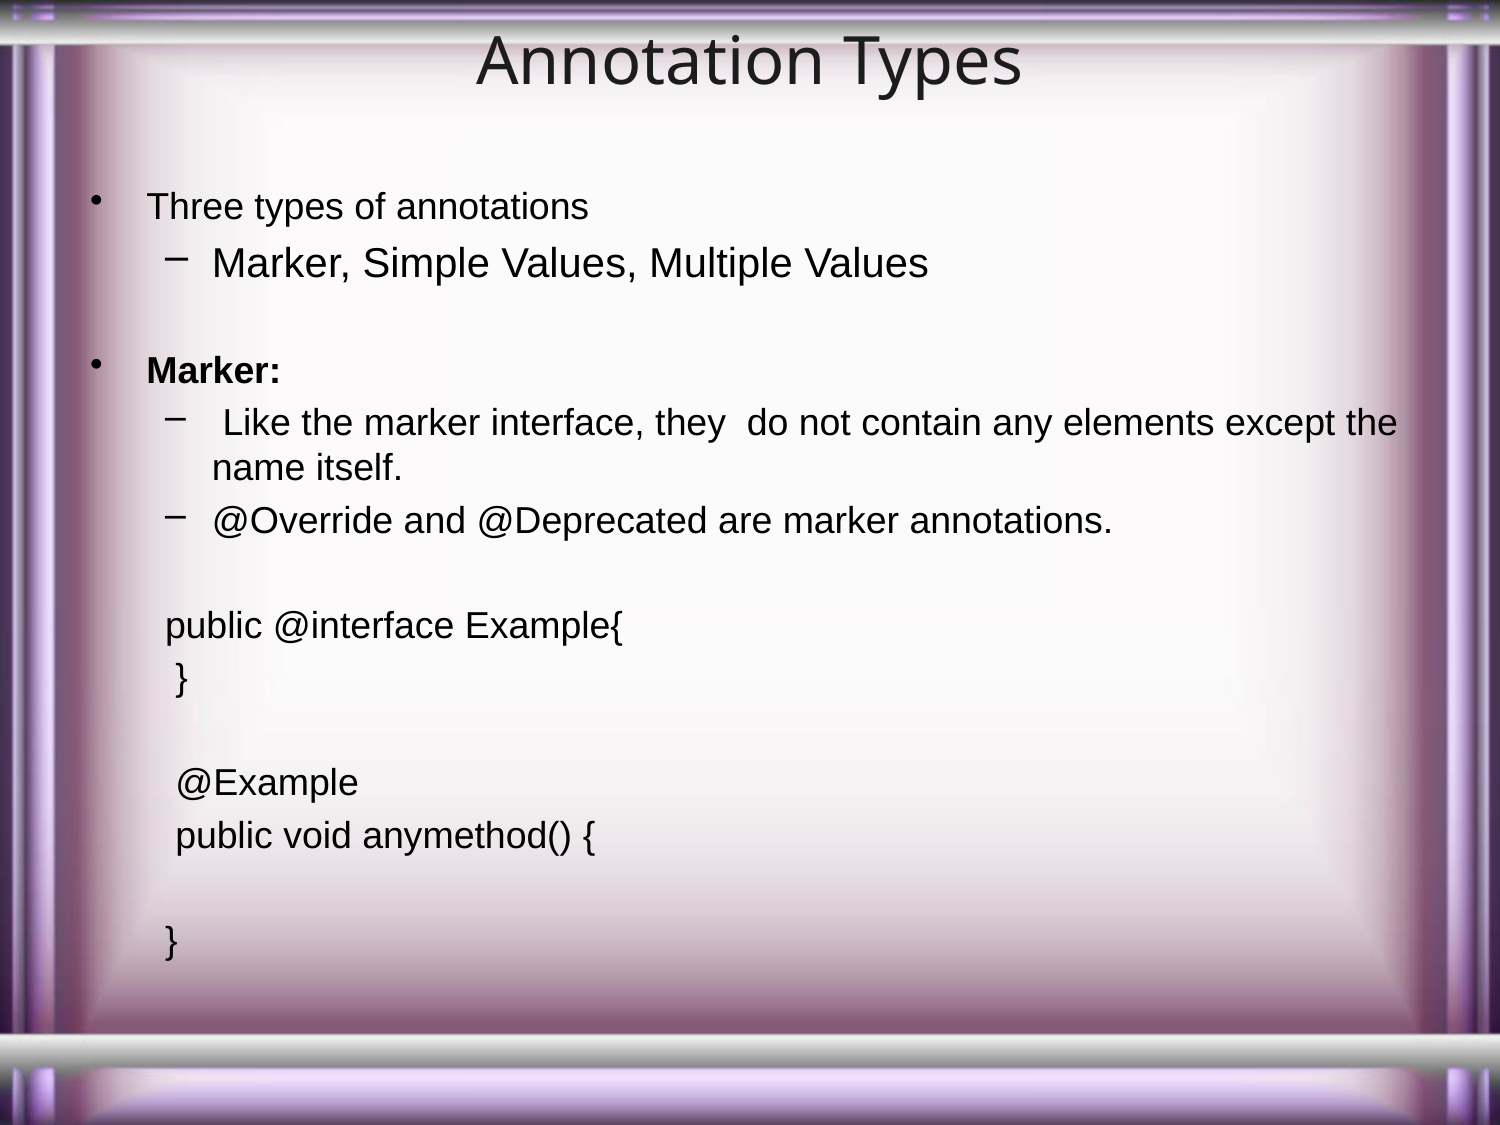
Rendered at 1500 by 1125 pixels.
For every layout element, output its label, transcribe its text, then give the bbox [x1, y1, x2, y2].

picture [0, 0, 1500, 1125]
list Three types of annotations Marker, Simple Values, Multiple Values Marker: Like the marker interface, they do not contain any elements except the name itself. @Override and @Deprecated are marker annotations. public @interface Example{ } @Example public void anymethod() { } [75, 174, 1425, 1005]
title Annotation Types [75, 45, 1425, 150]
